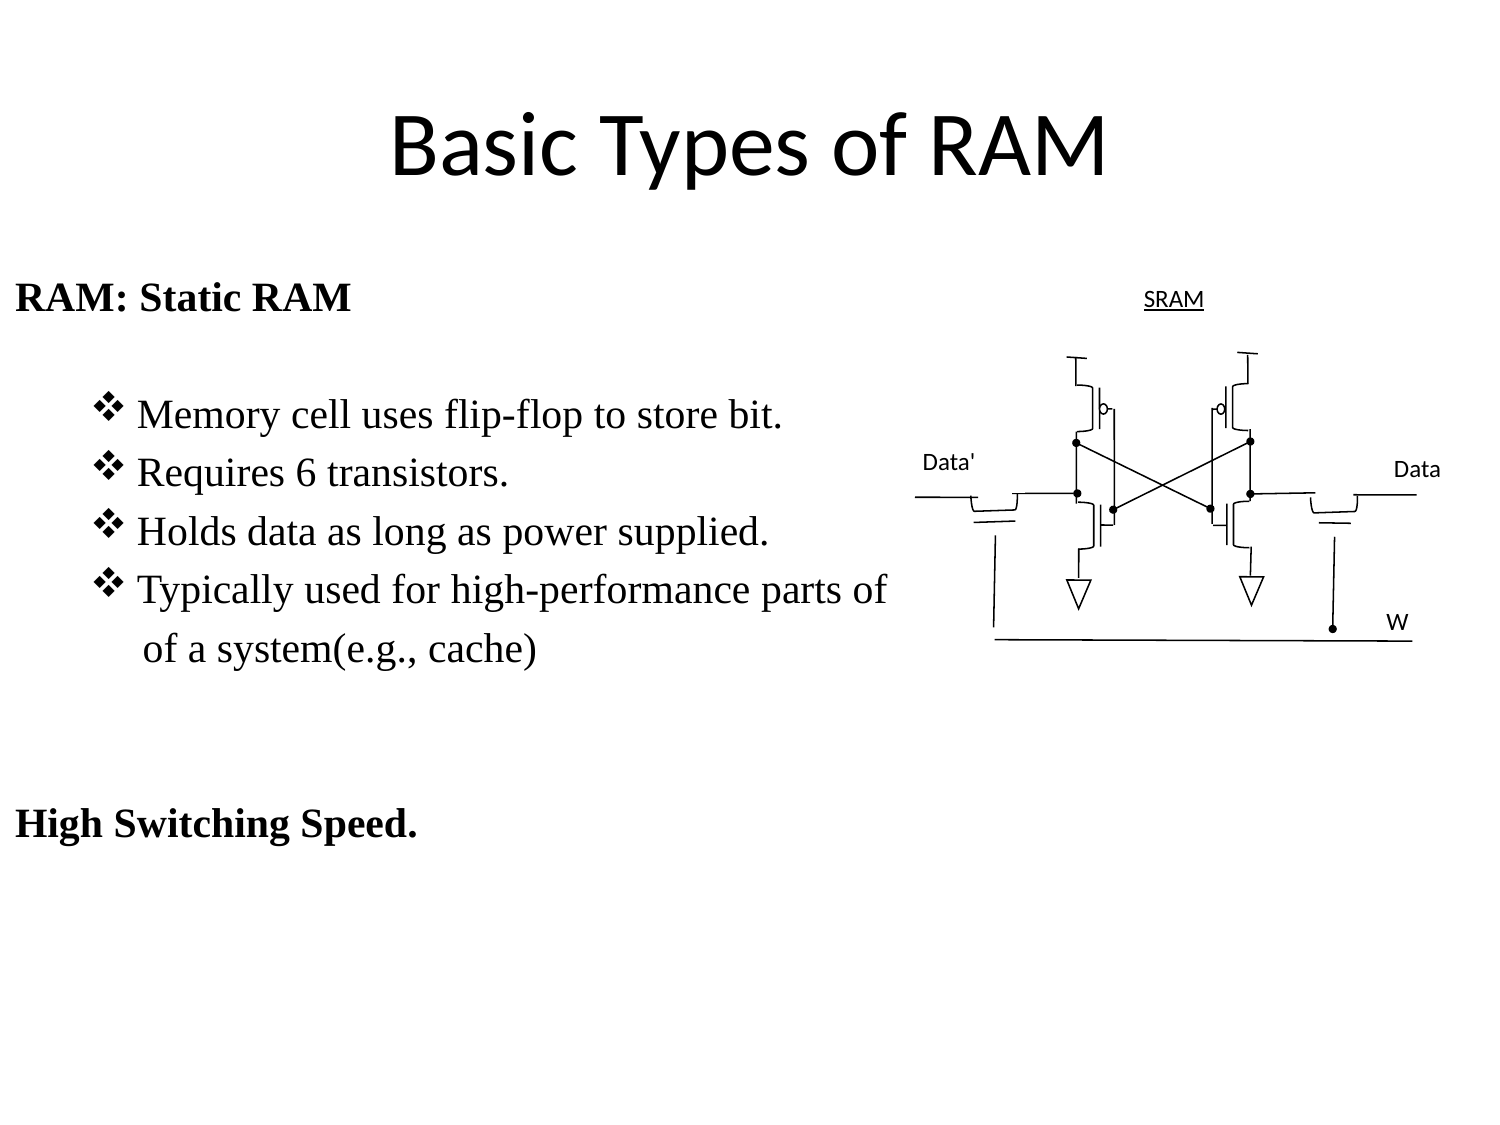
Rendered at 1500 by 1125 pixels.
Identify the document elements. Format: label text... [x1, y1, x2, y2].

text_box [907, 274, 1486, 651]
title Basic Types of RAM [75, 45, 1425, 233]
list RAM: Static RAM Memory cell uses flip-flop to store bit. Requires 6 transistors. Holds data as long as power supplied. Typically used for high-performance parts of of a system(e.g., cache) High Switching Speed. [0, 262, 1500, 1125]
